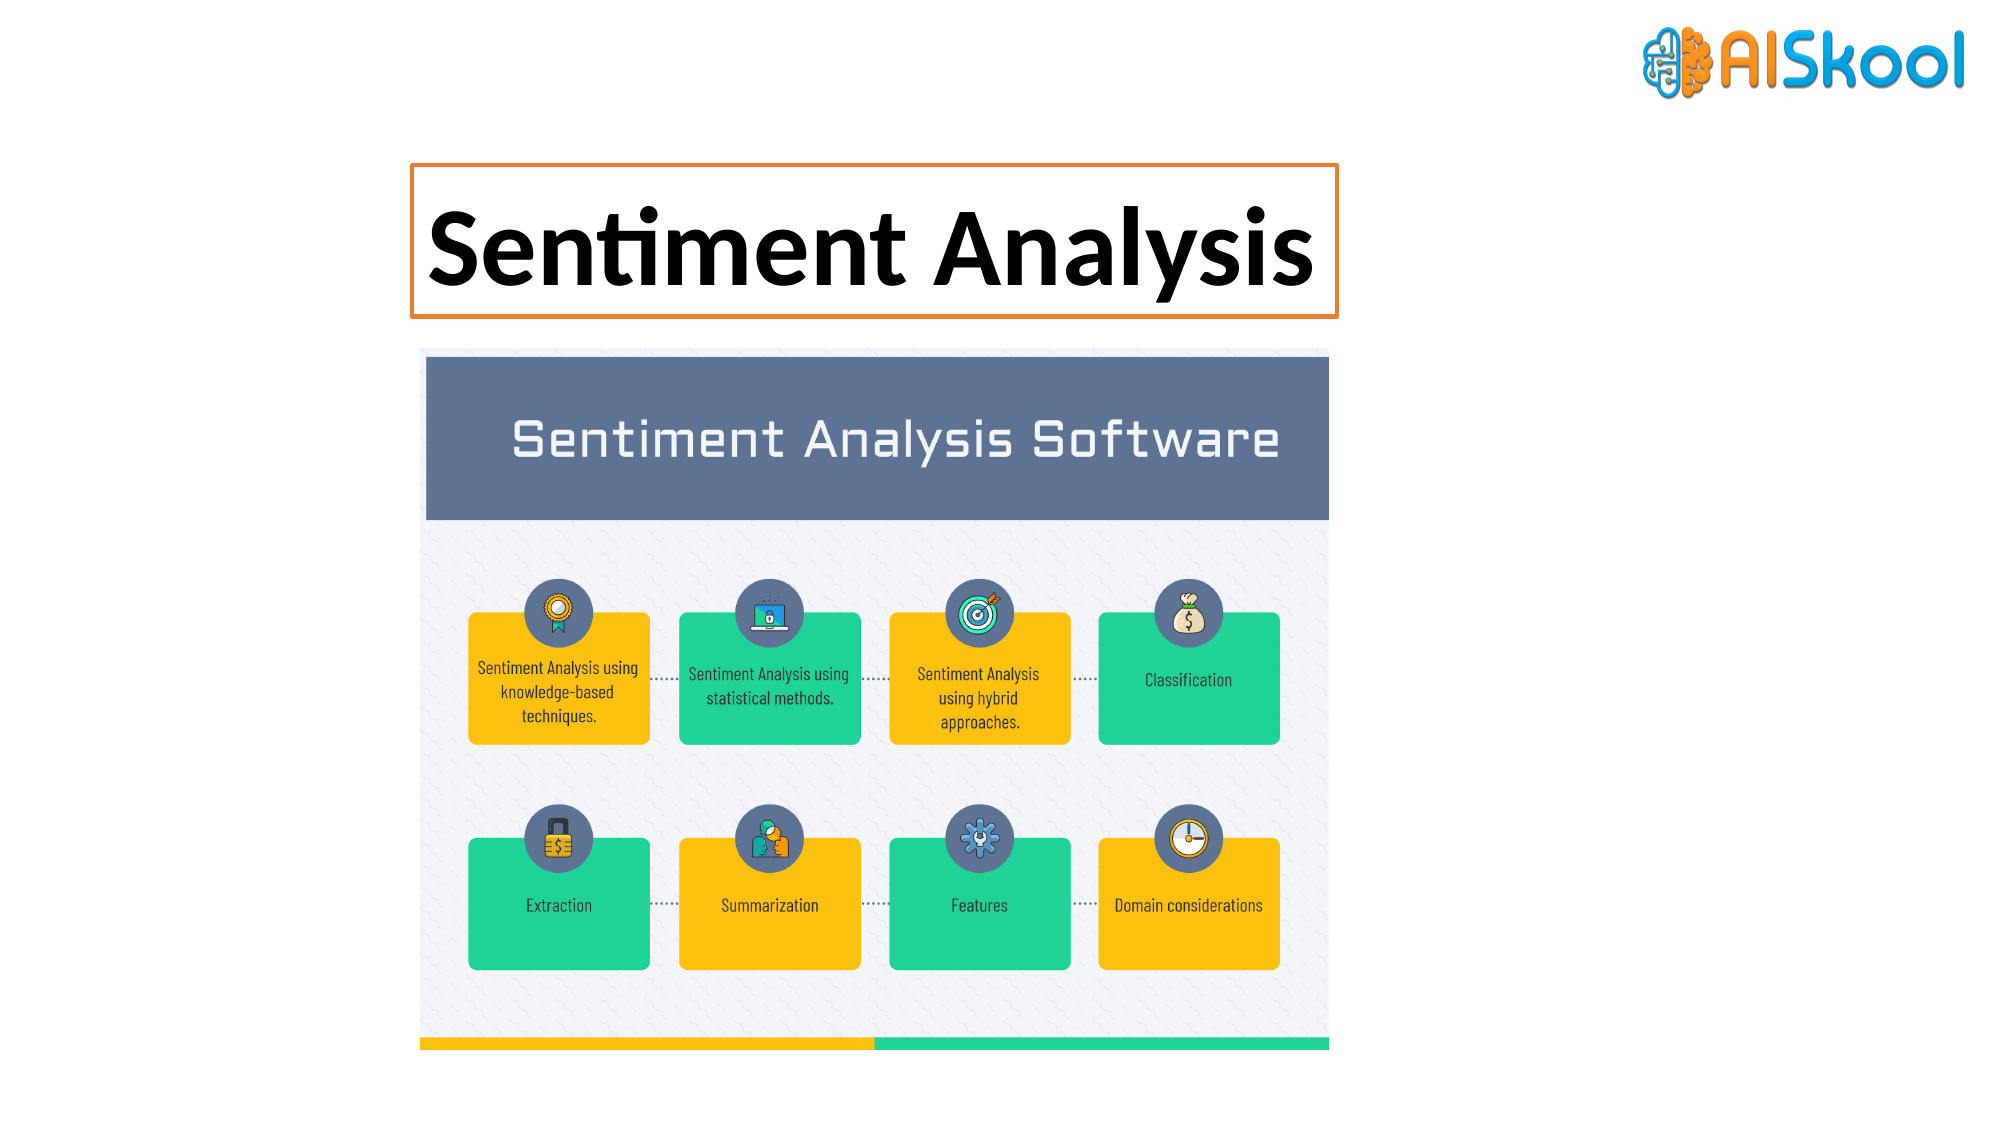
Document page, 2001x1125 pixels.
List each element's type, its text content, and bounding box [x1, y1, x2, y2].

text_box Sentiment Analysis [412, 165, 1338, 317]
picture [420, 348, 1329, 1051]
picture [1641, 23, 1967, 101]
